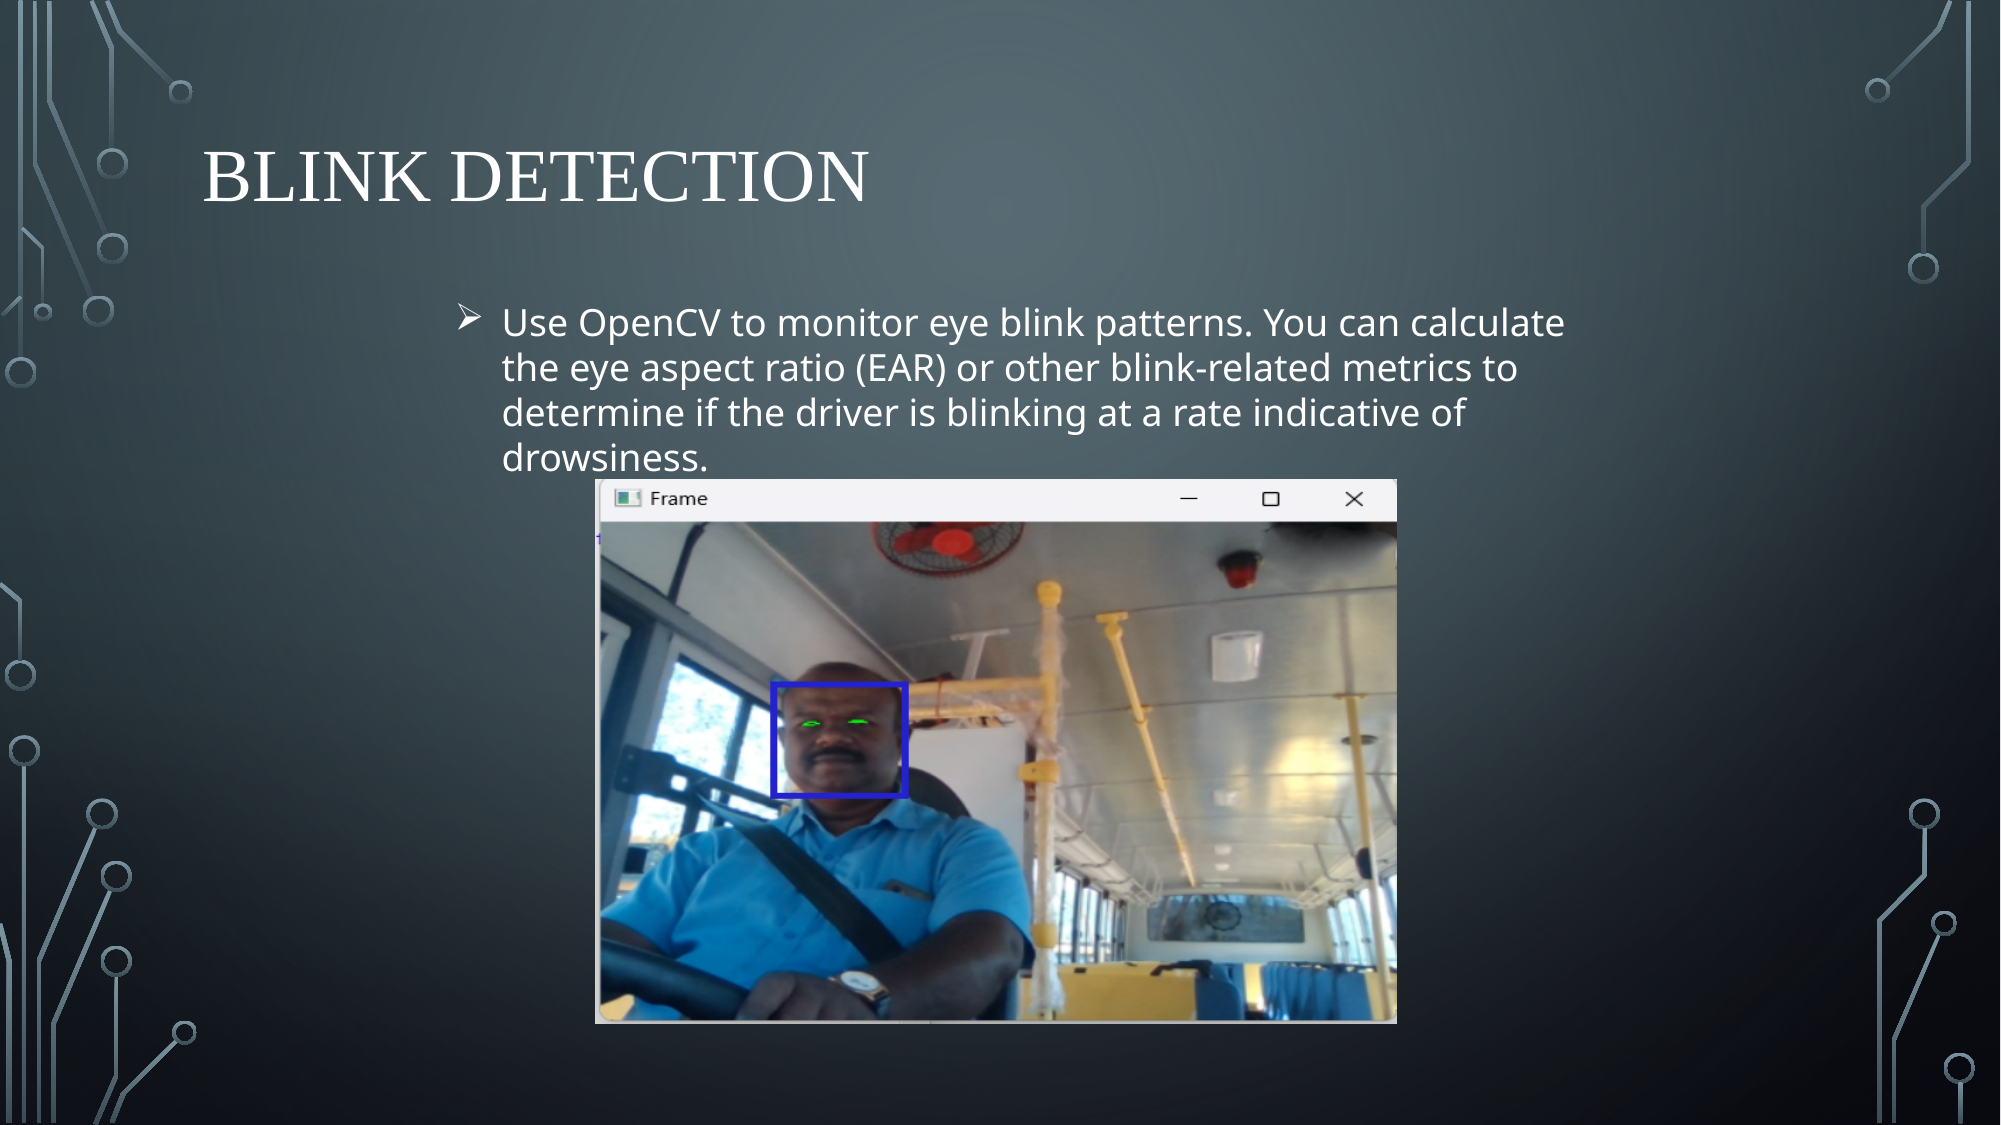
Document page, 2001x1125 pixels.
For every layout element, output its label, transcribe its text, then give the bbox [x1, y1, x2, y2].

picture [594, 479, 1398, 1024]
text_box Use OpenCV to monitor eye blink patterns. You can calculate the eye aspect ratio (EAR) or other blink-related metrics to determine if the driver is blinking at a rate indicative of drowsiness. [440, 291, 1646, 487]
title Blink Detection [187, 101, 1813, 344]
